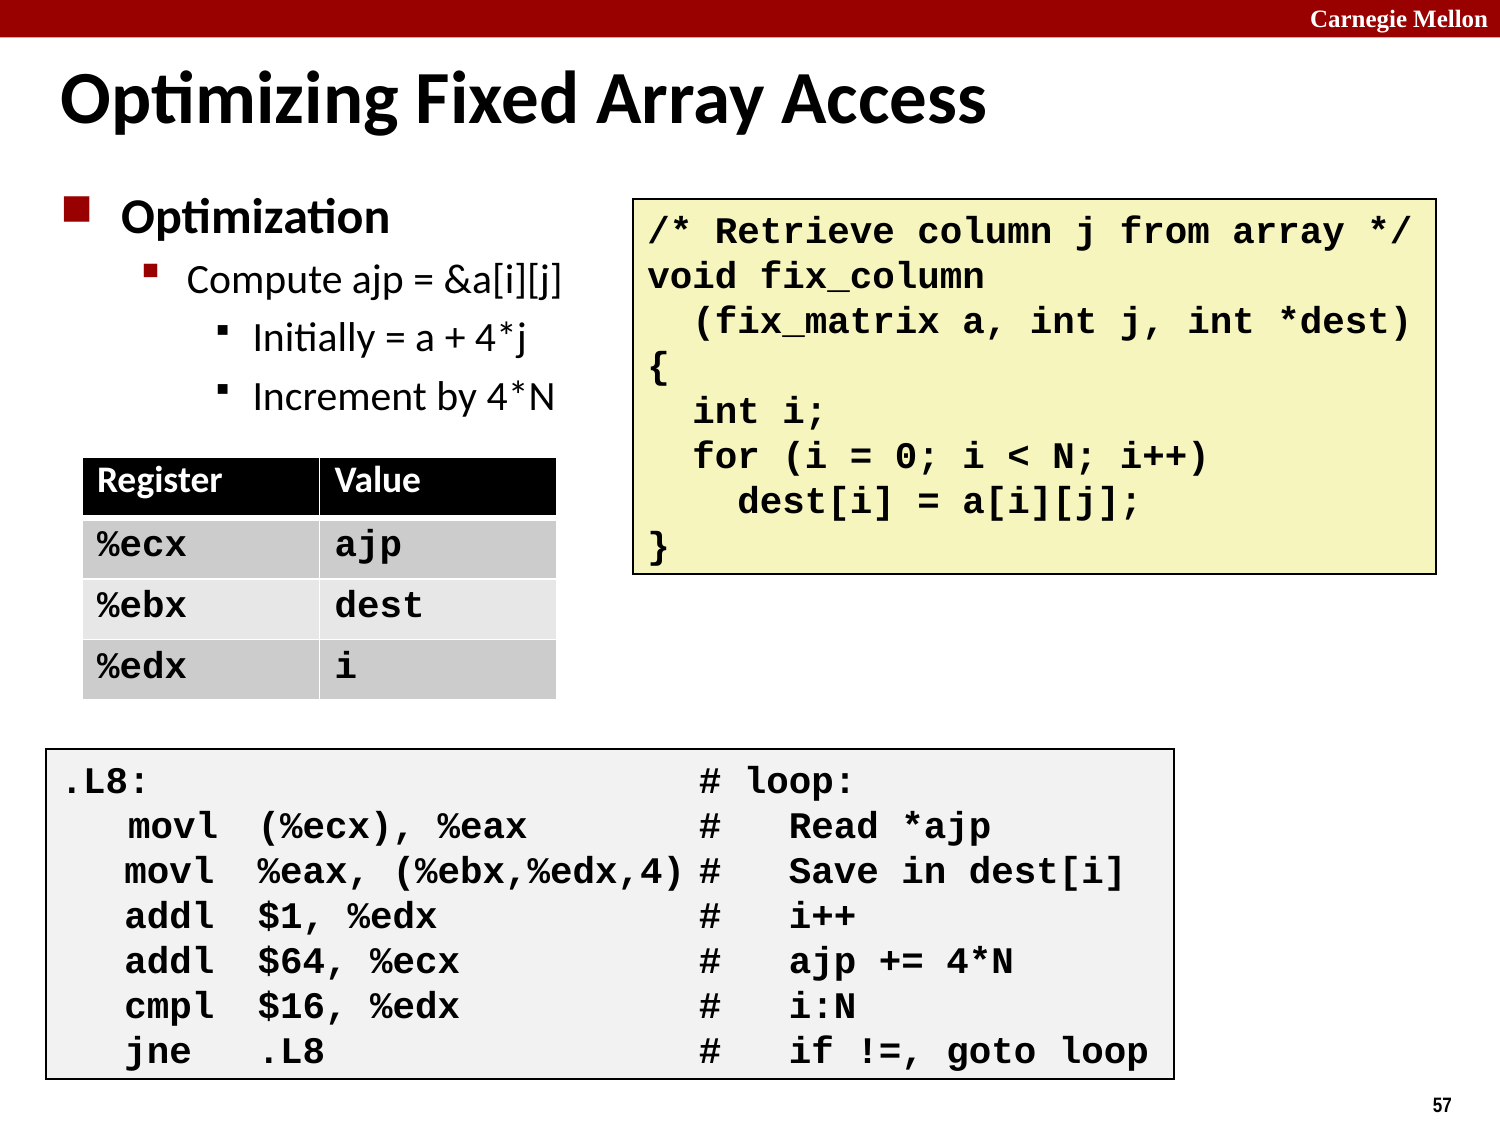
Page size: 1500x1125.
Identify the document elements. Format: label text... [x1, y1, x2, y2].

table_cell %ecx [83, 521, 319, 578]
table_header Value [320, 458, 556, 515]
table_cell %ebx [83, 580, 319, 639]
table_cell i [320, 640, 556, 699]
table_cell %edx [83, 640, 319, 699]
table_cell dest [320, 580, 556, 639]
table_cell ajp [320, 521, 556, 578]
table_header Register [83, 458, 319, 515]
text_box /* Retrieve column j from array */ void fix_column (fix_matrix a, int j, int *dest) { int i; for (i = 0; i < N; i++) dest[i] = a[i][j]; } [632, 199, 1436, 574]
text_box .L8: # loop: movl (%ecx), %eax # Read *ajp movl %eax, (%ebx,%edx,4) # Save in dest[i] addl $1, %edx # i++ addl $64, %ecx # ajp += 4*N cmpl $16, %edx # i:N jne .L8 # if !=, goto loop [45, 749, 1175, 1079]
title Optimizing Fixed Array Access [45, 46, 1088, 141]
list Optimization Compute ajp = &a[i][j] Initially = a + 4*j Increment by 4*N [49, 175, 726, 749]
